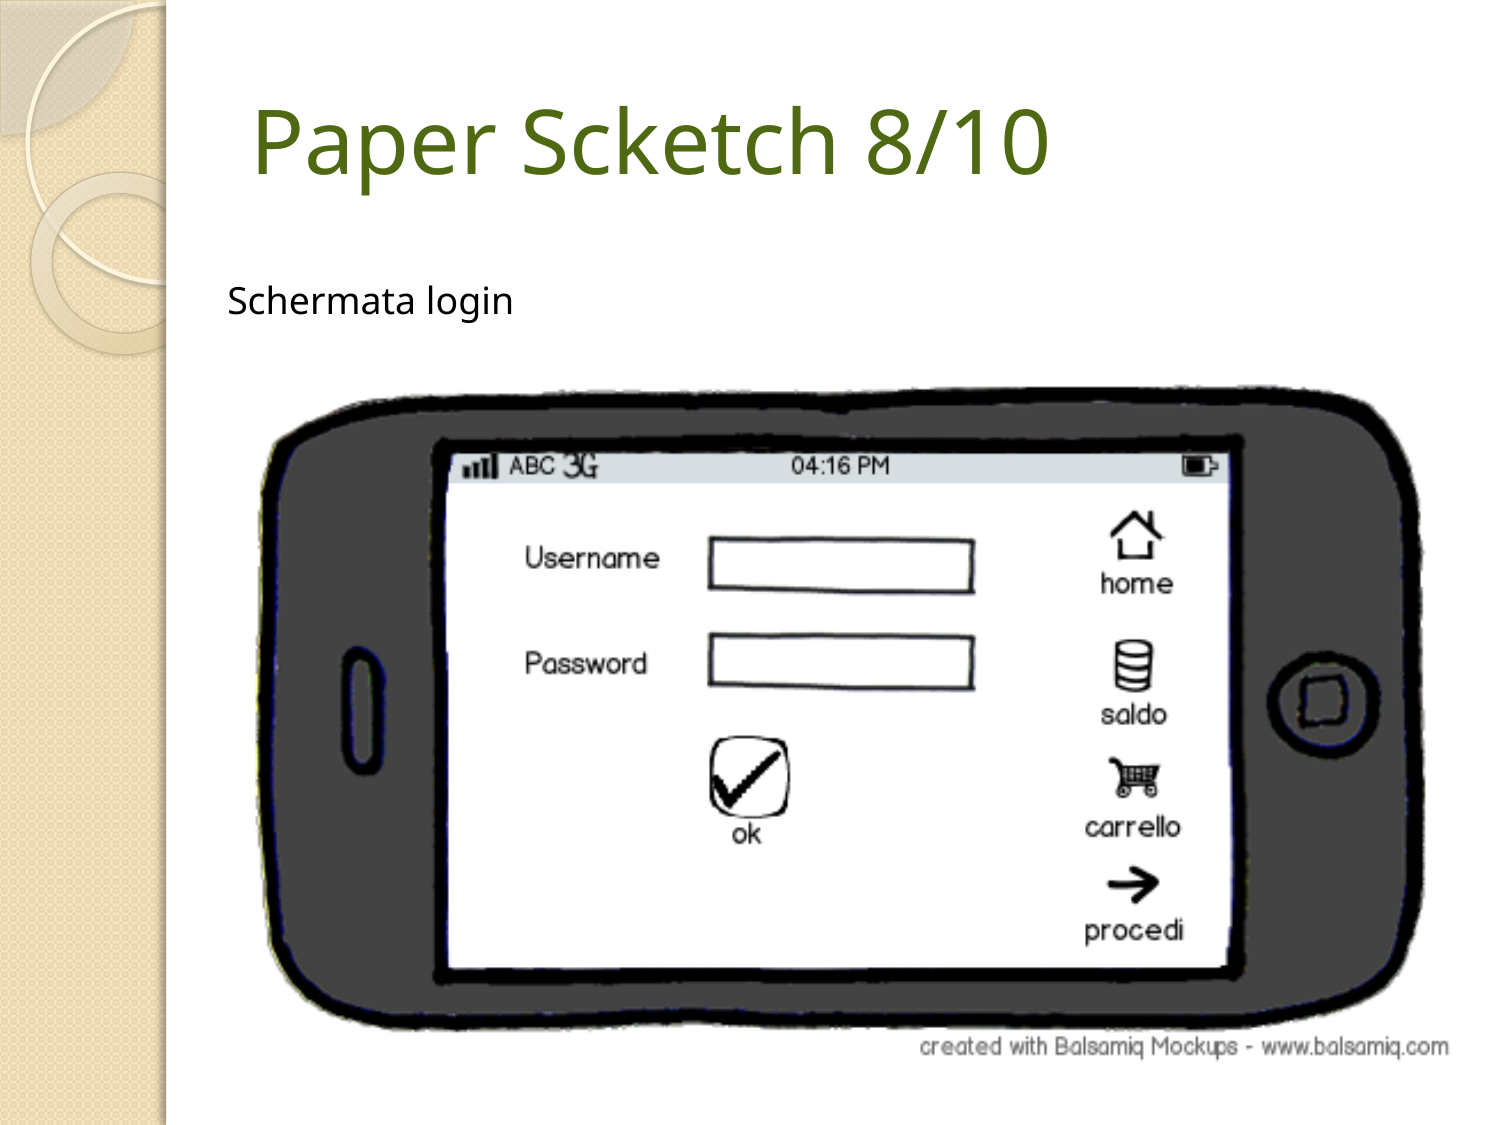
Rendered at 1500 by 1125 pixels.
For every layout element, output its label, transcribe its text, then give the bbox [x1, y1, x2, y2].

picture [222, 351, 1461, 1067]
text_box Schermata login [212, 269, 530, 330]
title Paper Scketch 8/10 [235, 45, 1466, 233]
